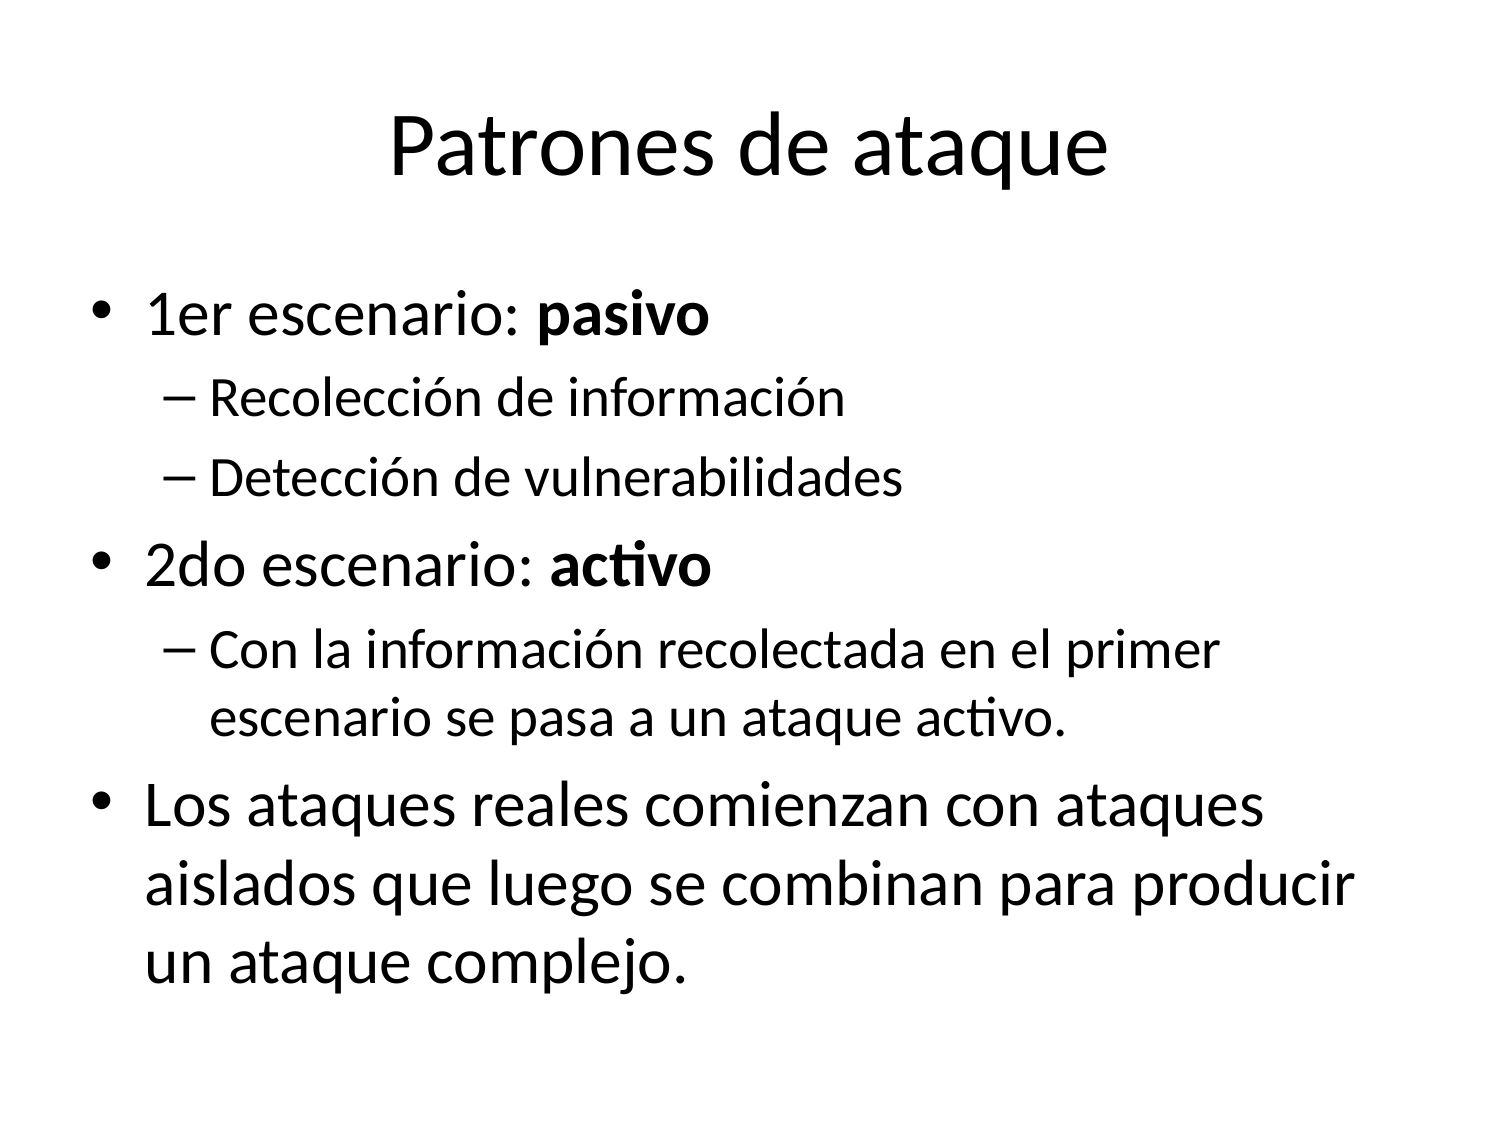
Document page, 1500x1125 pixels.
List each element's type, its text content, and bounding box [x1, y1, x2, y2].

list 1er escenario: pasivo Recolección de información Detección de vulnerabilidades 2do escenario: activo Con la información recolectada en el primer escenario se pasa a un ataque activo. Los ataques reales comienzan con ataques aislados que luego se combinan para producir un ataque complejo. [75, 262, 1425, 1005]
title Patrones de ataque [75, 45, 1425, 233]
